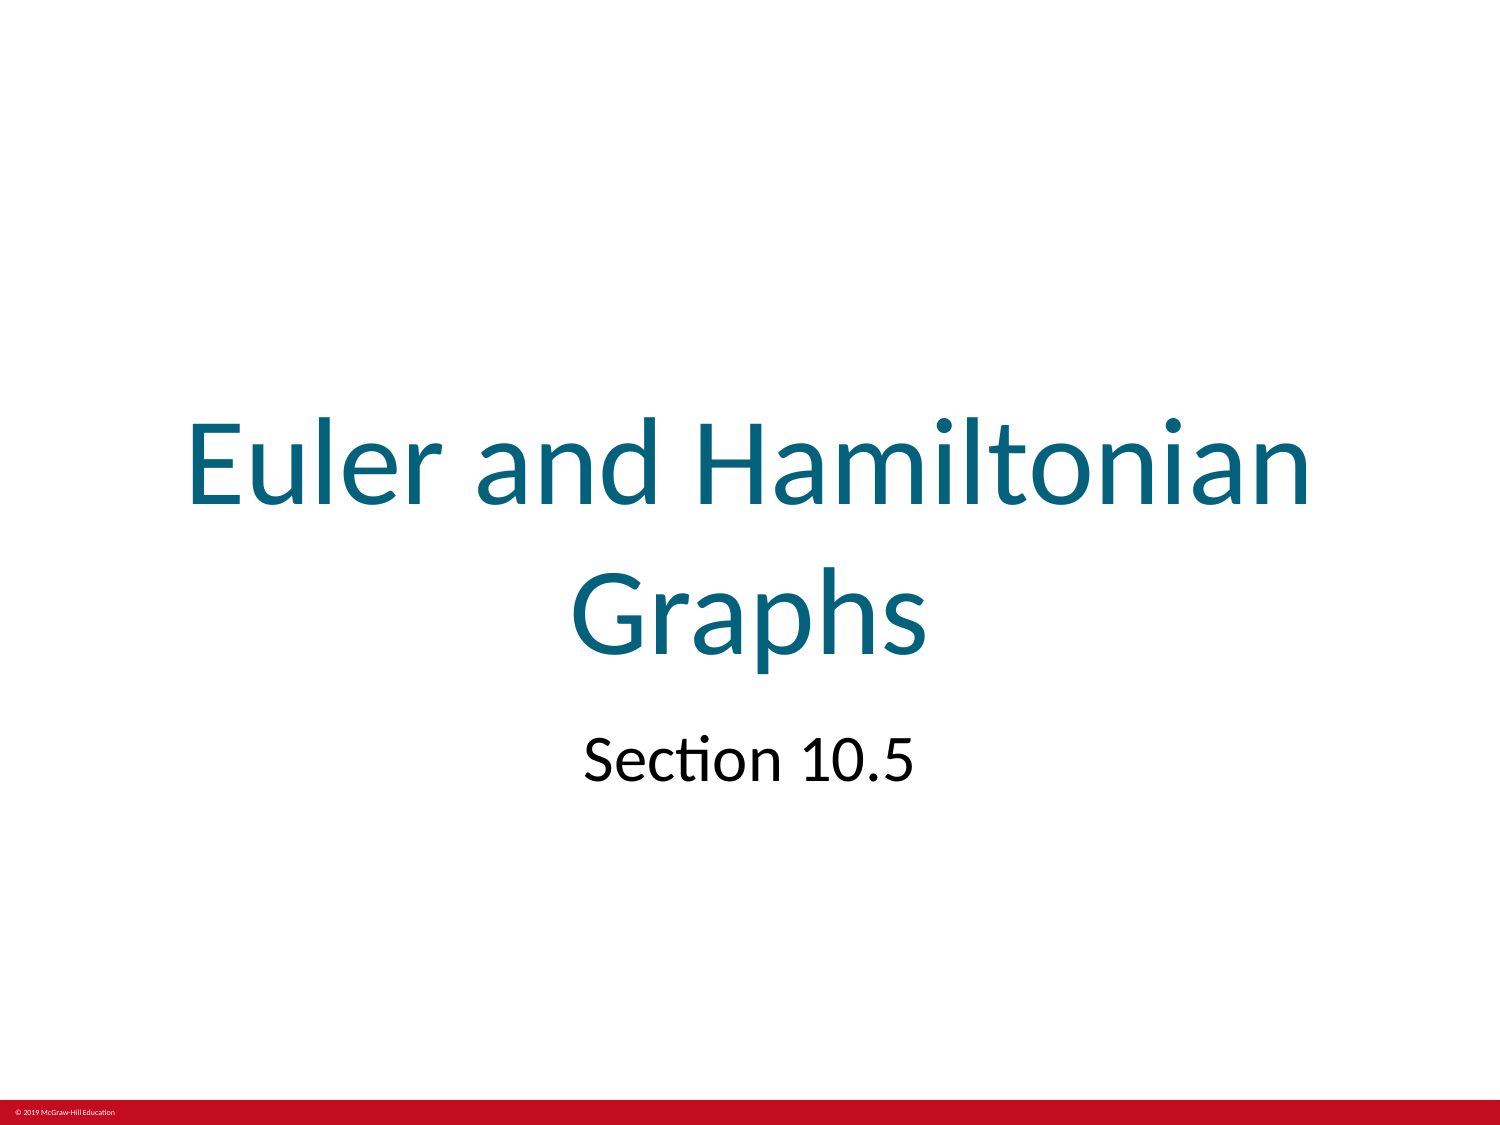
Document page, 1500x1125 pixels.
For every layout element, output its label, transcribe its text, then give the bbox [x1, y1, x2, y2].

list Section 10.5 [525, 707, 975, 813]
title Euler and Hamiltonian Graphs [0, 387, 1500, 671]
